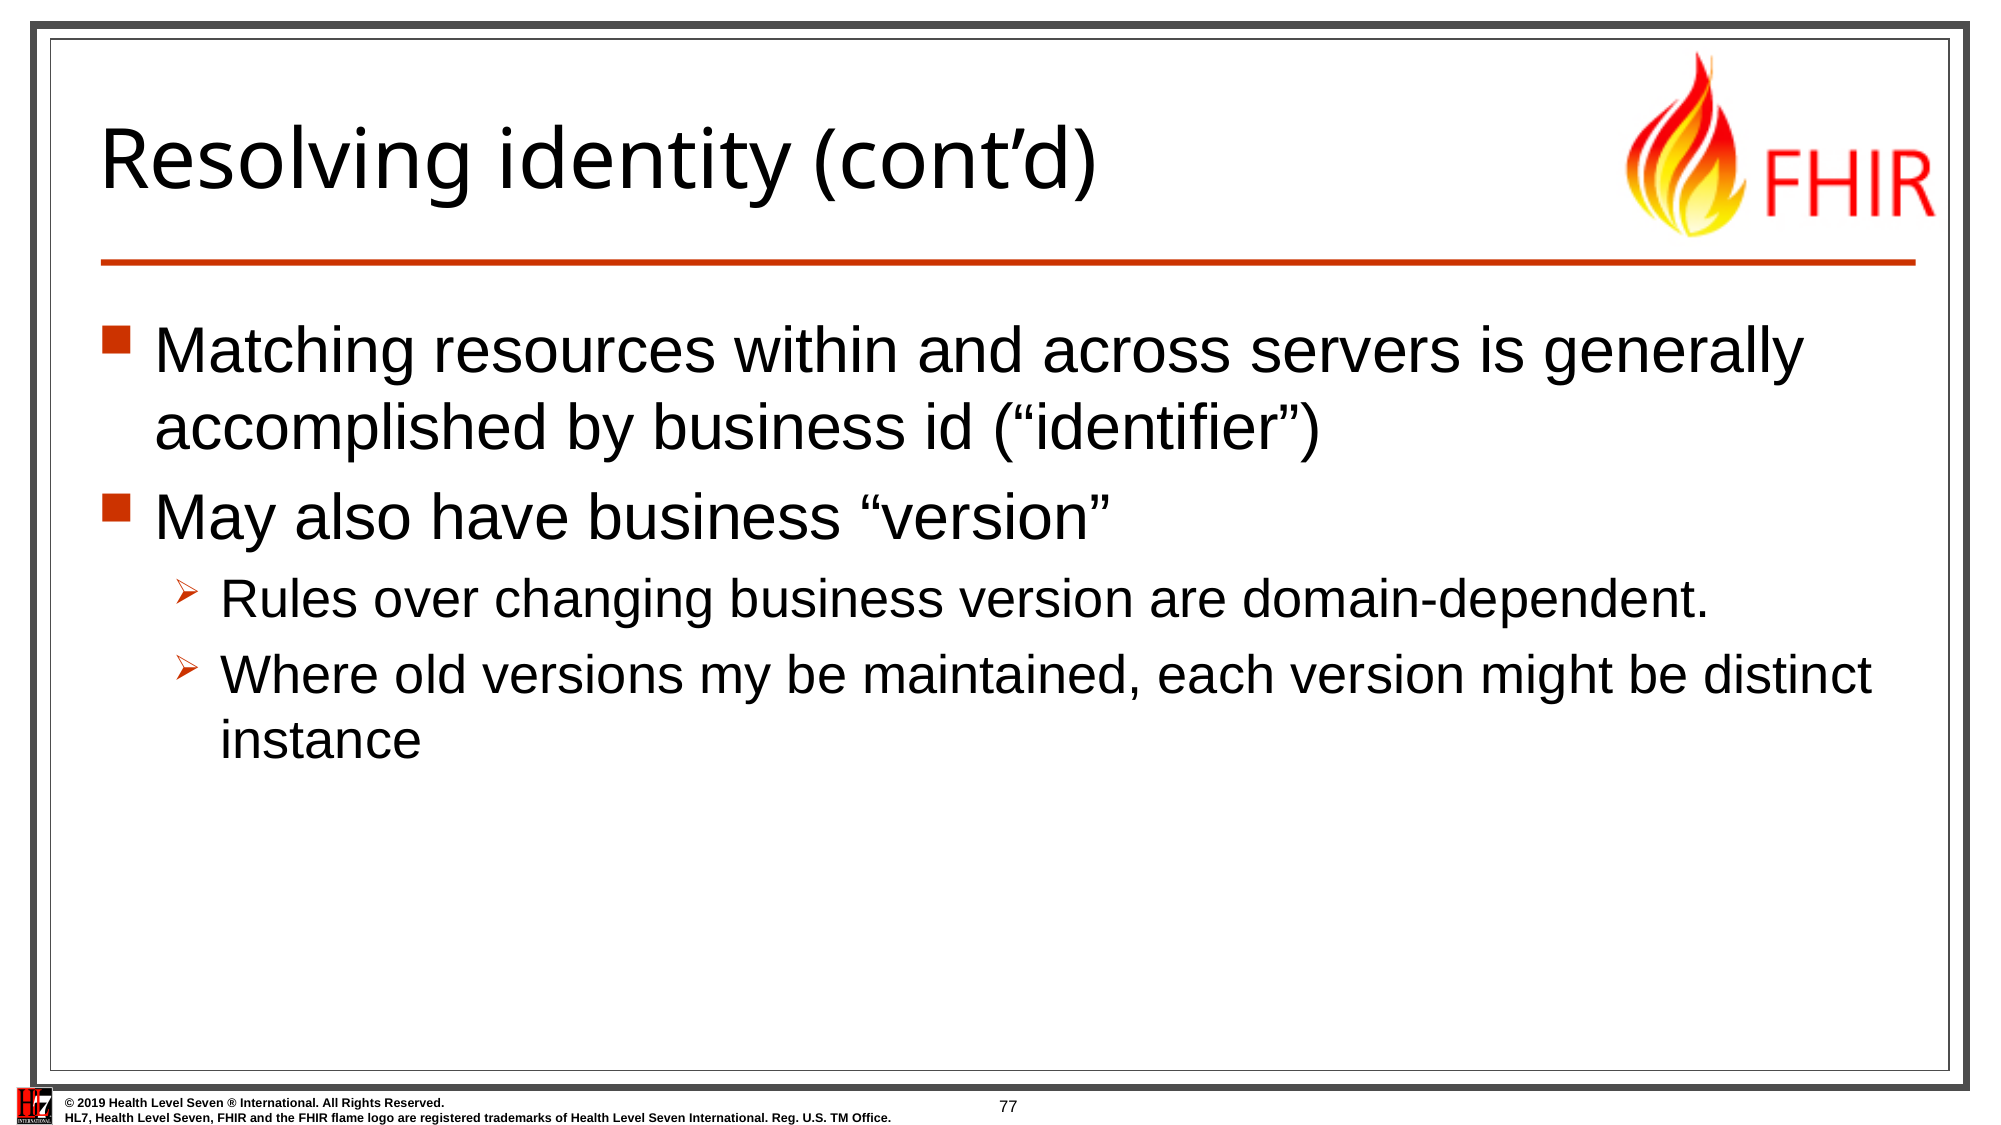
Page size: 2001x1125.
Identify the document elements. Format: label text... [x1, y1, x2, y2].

title Resolving identity (cont’d) [83, 77, 1614, 213]
picture [1613, 41, 1948, 247]
picture [16, 1087, 53, 1125]
list Matching resources within and across servers is generally accomplished by business id (“identifier”) May also have business “version” Rules over changing business version are domain-dependent. Where old versions my be maintained, each version might be distinct instance [83, 299, 1917, 1026]
slide_number 77 [949, 1087, 1067, 1125]
